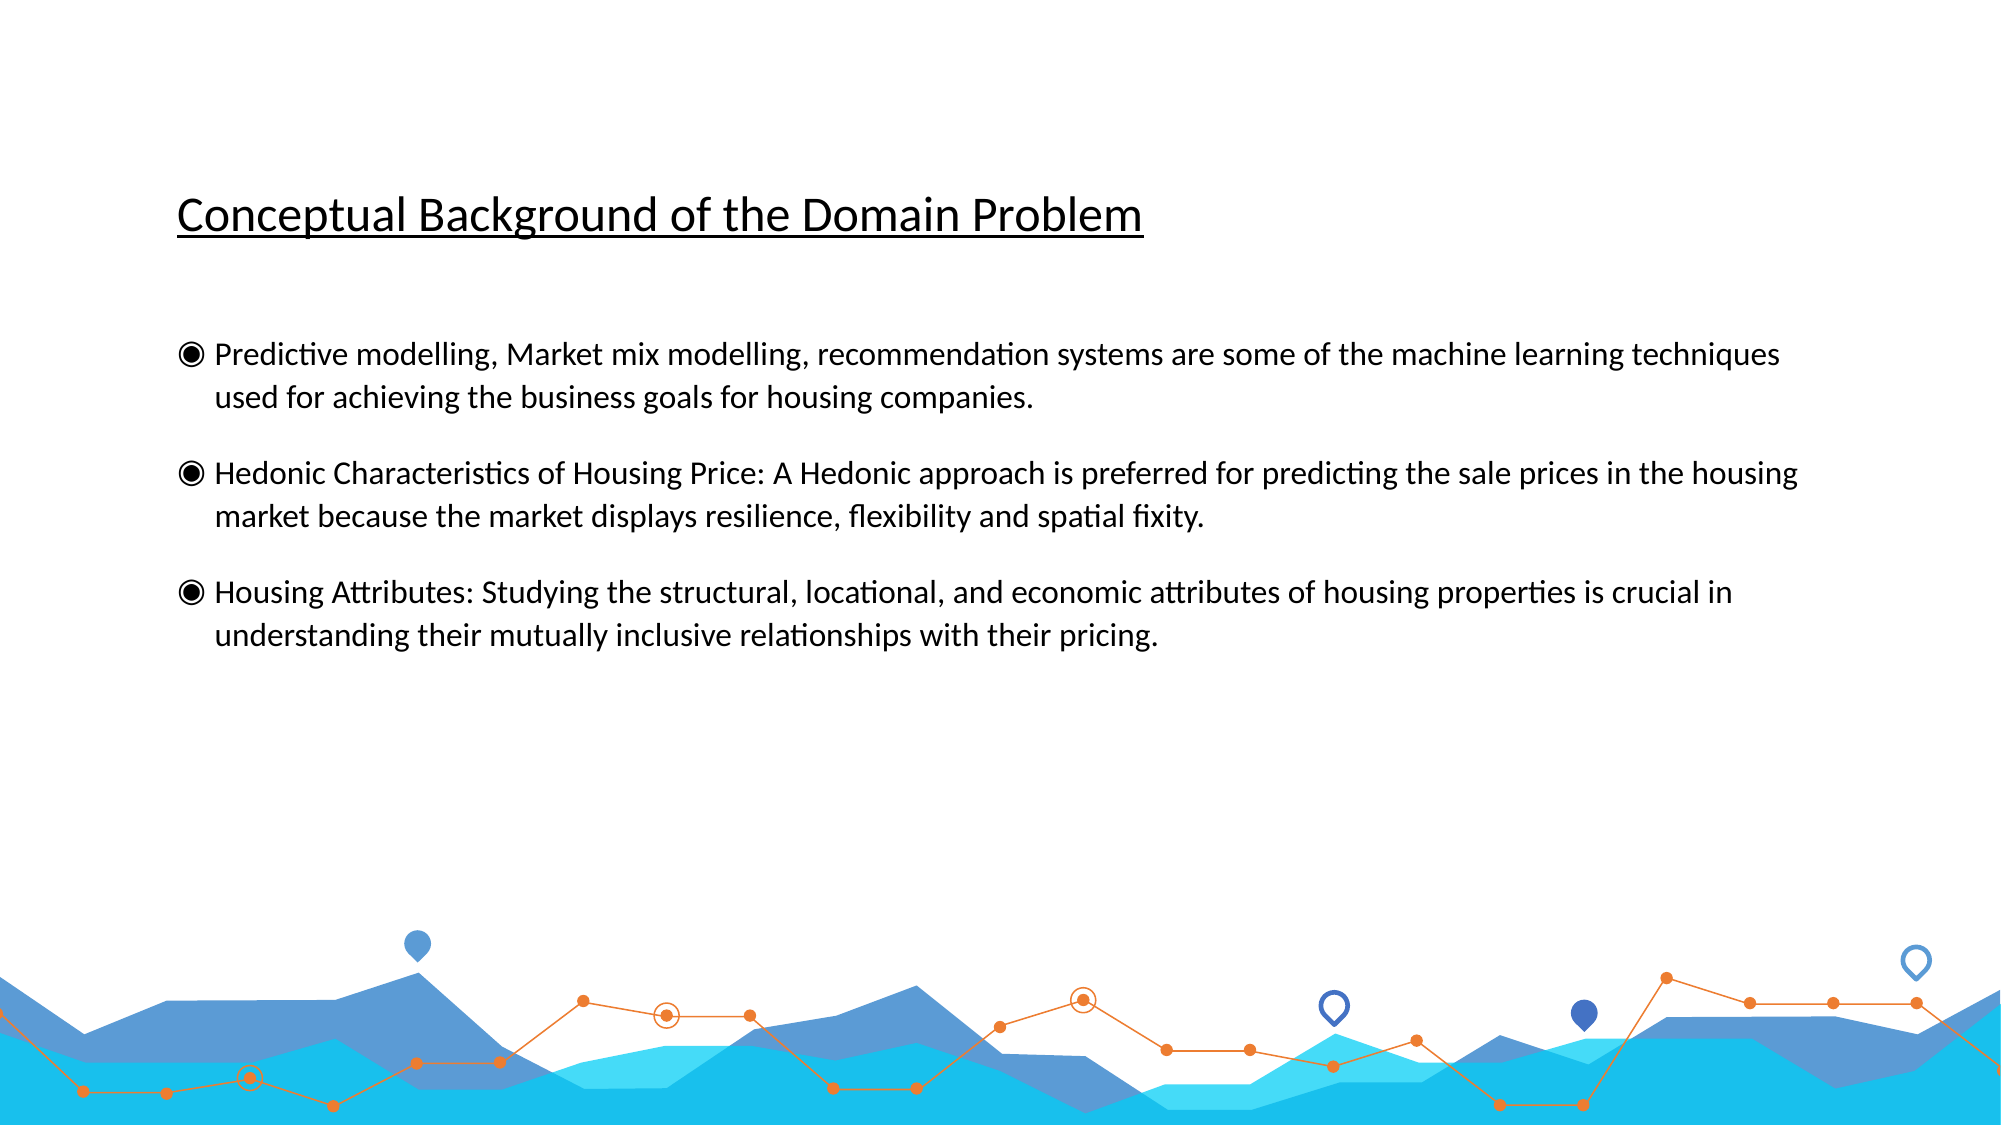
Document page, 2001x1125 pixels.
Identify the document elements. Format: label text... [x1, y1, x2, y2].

list Conceptual Background of the Domain Problem Predictive modelling, Market mix modelling, recommendation systems are some of the machine learning techniques used for achieving the business goals for housing companies. Hedonic Characteristics of Housing Price: A Hedonic approach is preferred for predicting the sale prices in the housing market because the market displays resilience, flexibility and spatial fixity. Housing Attributes: Studying the structural, locational, and economic attributes of housing properties is crucial in understanding their mutually inclusive relationships with their pricing. [157, 168, 1873, 789]
